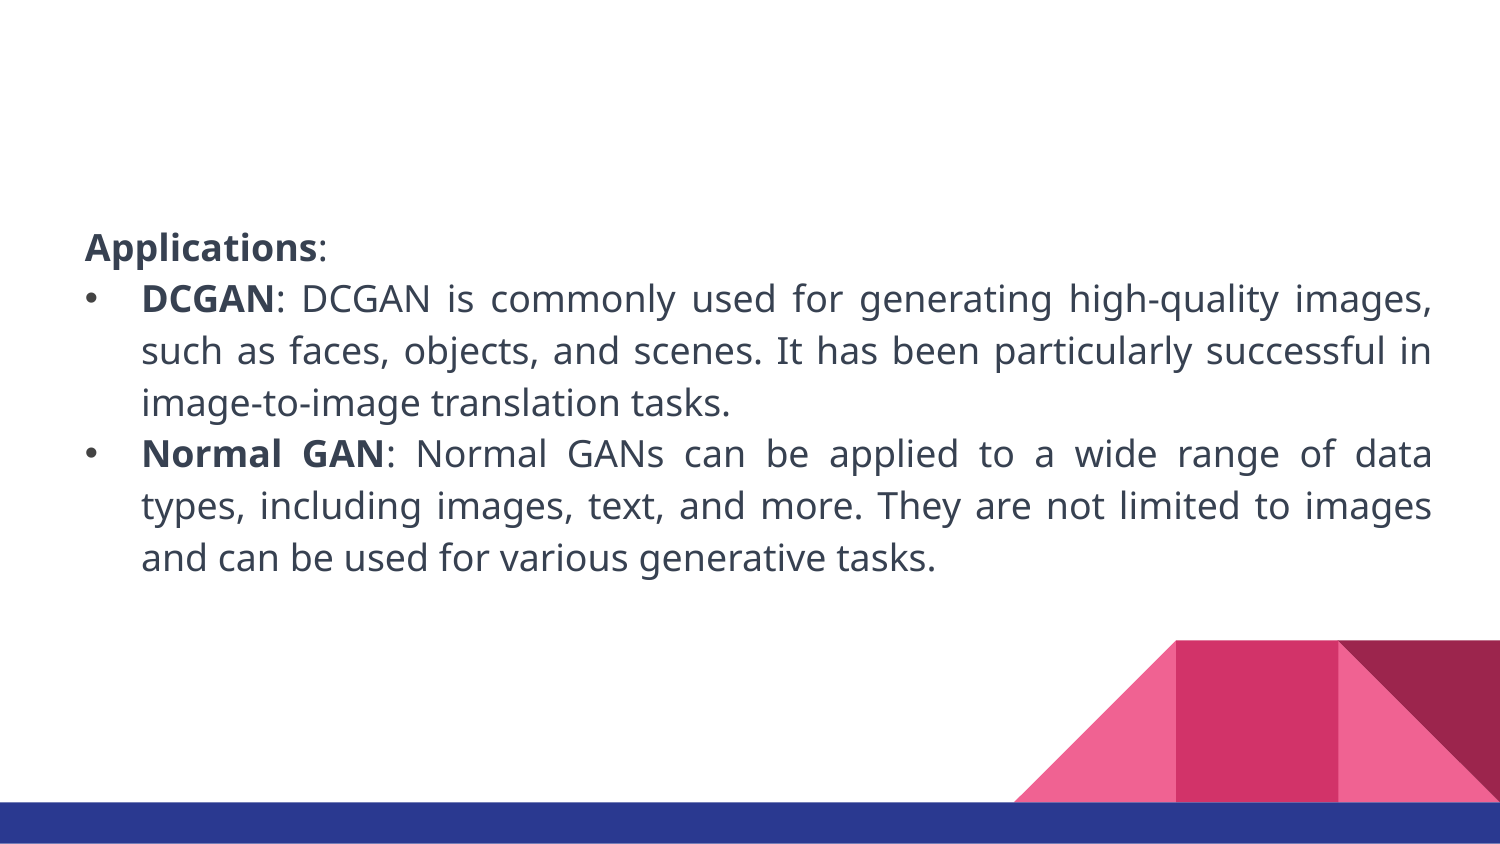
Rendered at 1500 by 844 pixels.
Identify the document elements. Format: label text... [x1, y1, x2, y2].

list Applications: DCGAN: DCGAN is commonly used for generating high-quality images, such as faces, objects, and scenes. It has been particularly successful in image-to-image translation tasks. Normal GAN: Normal GANs can be applied to a wide range of data types, including images, text, and more. They are not limited to images and can be used for various generative tasks. [51, 201, 1449, 750]
